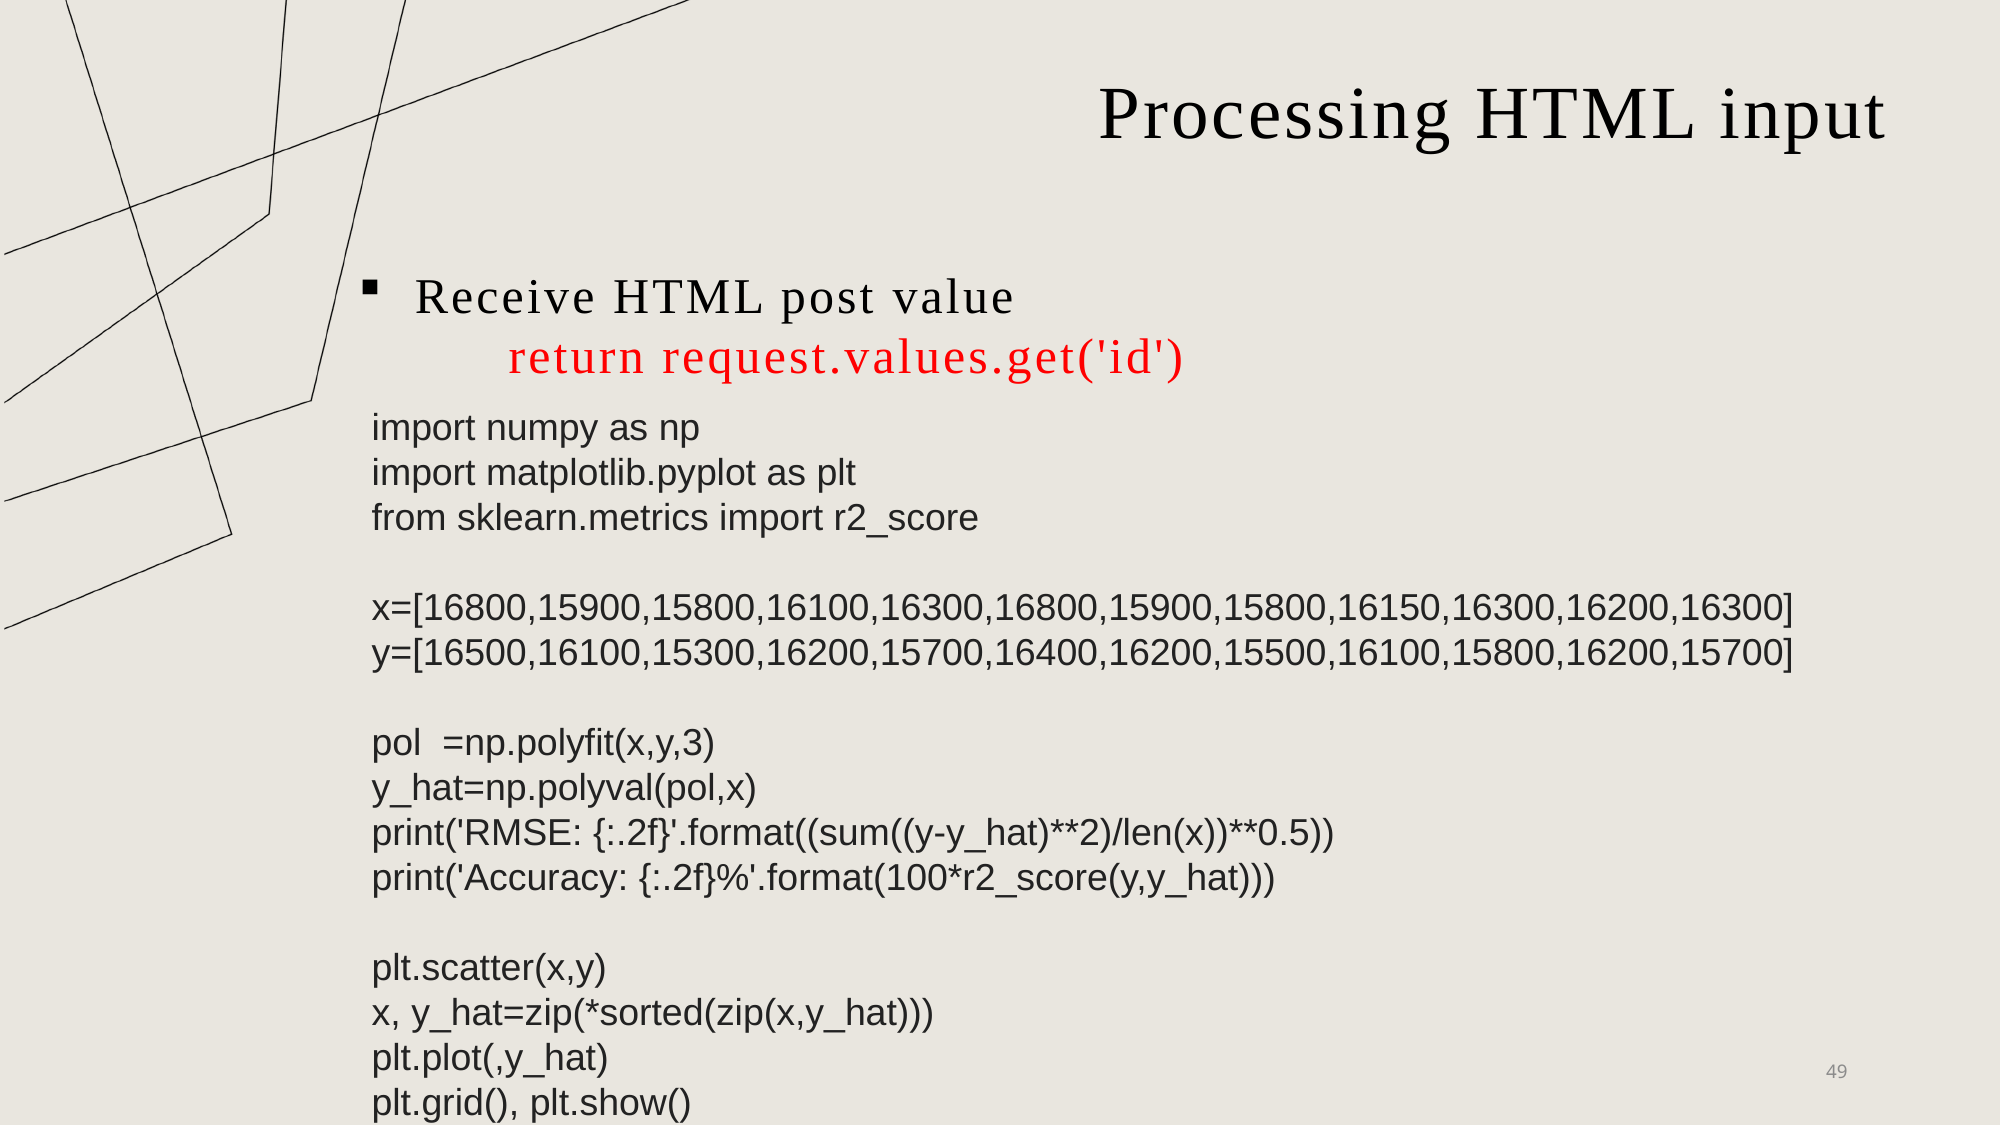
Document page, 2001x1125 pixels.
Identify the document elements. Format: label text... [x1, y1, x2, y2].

picture [4, 0, 721, 642]
title Processing HTML input [481, 26, 1903, 203]
list Receive HTML post value return request.values.get('id') [343, 247, 1942, 392]
slide_number 49 [1810, 1042, 1863, 1103]
text_box import numpy as np import matplotlib.pyplot as plt from sklearn.metrics import r2_score x=[16800,15900,15800,16100,16300,16800,15900,15800,16150,16300,16200,16300] y=[16500,16100,15300,16200,15700,16400,16200,15500,16100,15800,16200,15700] pol =np.polyfit(x,y,3) y_hat=np.polyval(pol,x) print('RMSE: {:.2f}'.format((sum((y-y_hat)**2)/len(x))**0.5)) print('Accuracy: {:.2f}%'.format(100*r2_score(y,y_hat))) plt.scatter(x,y) x, y_hat=zip(*sorted(zip(x,y_hat))) plt.plot(,y_hat) plt.grid(), plt.show() [356, 394, 1810, 1125]
